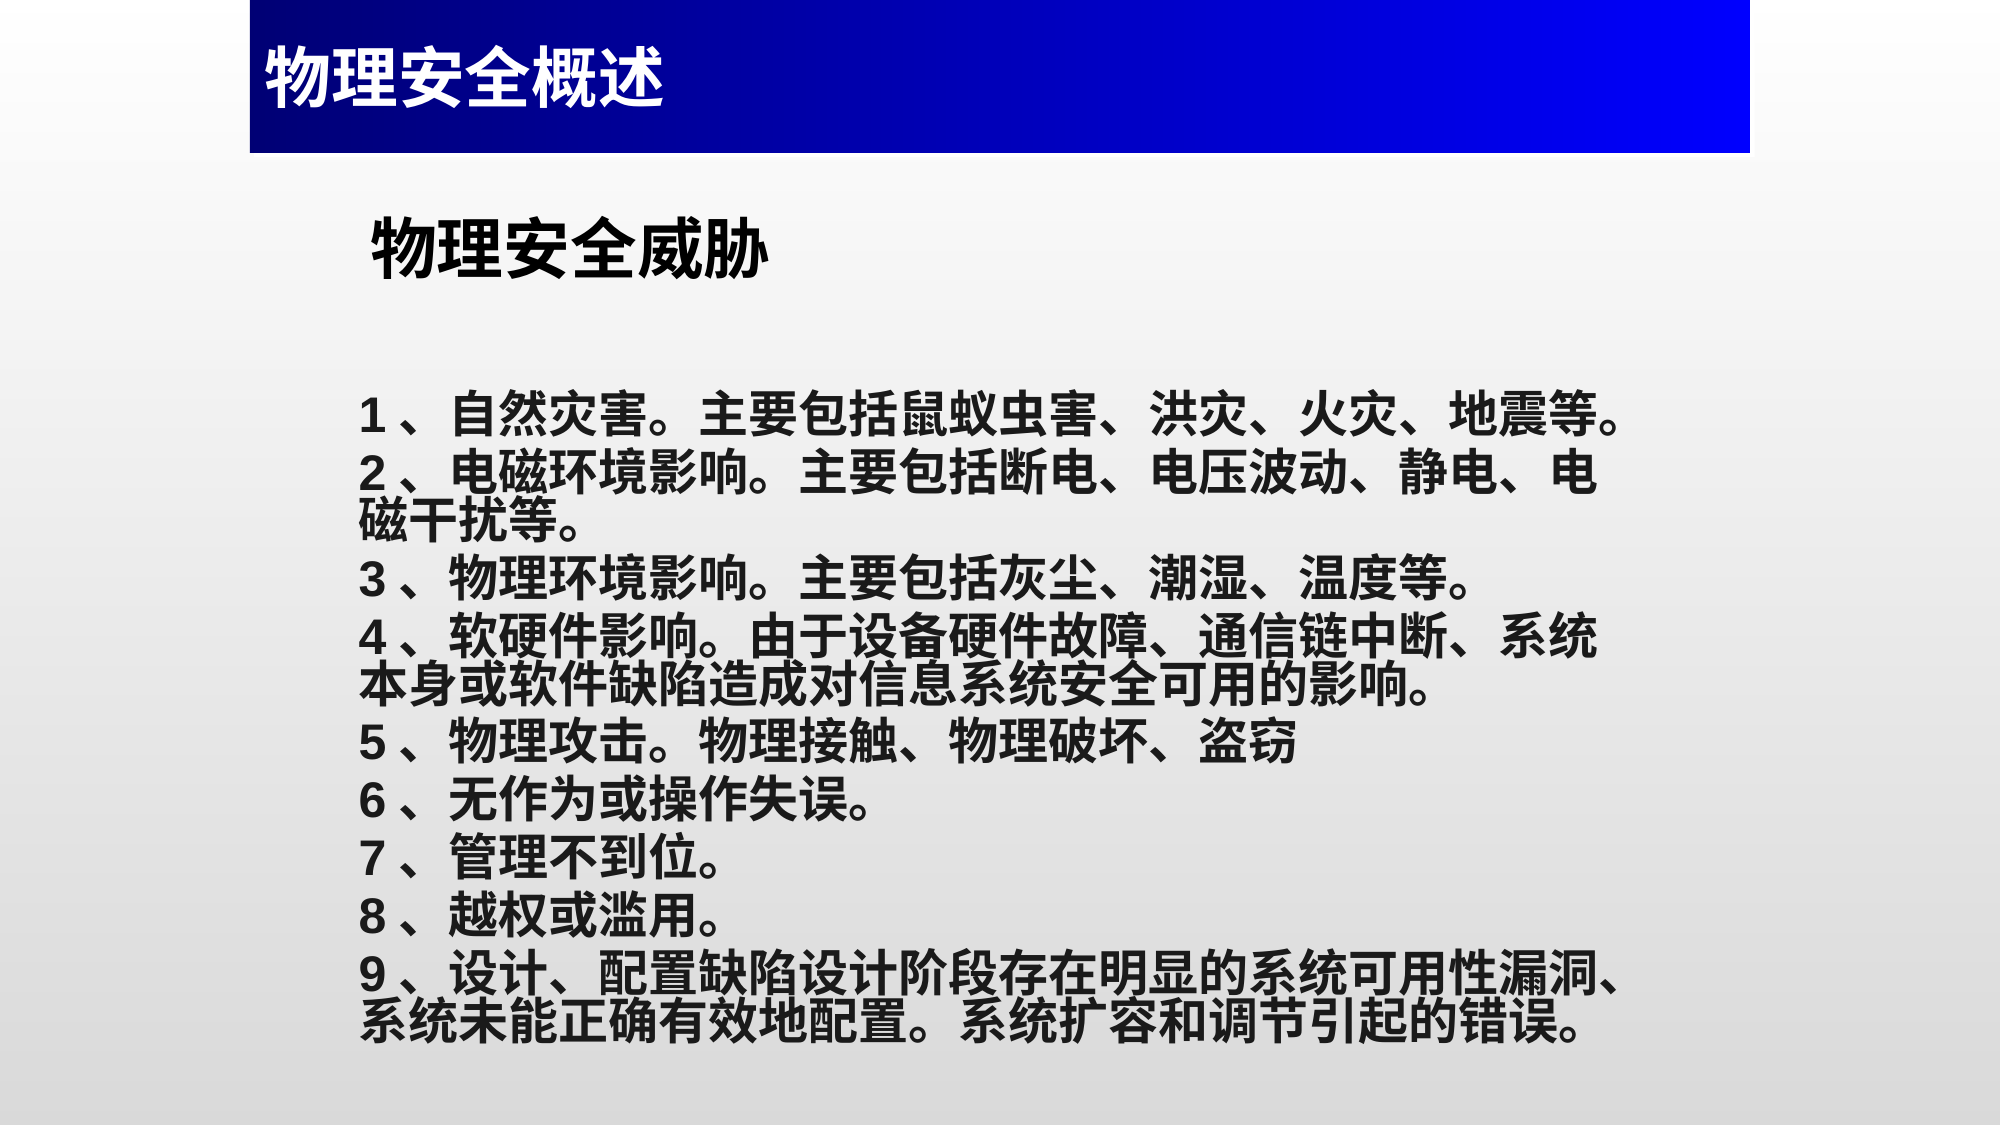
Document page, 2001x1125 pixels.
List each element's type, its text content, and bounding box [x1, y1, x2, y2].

text_box 1、自然灾害。主要包括鼠蚁虫害、洪灾、火灾、地震等。 2、电磁环境影响。主要包括断电、电压波动、静电、电磁干扰等。 3、物理环境影响。主要包括灰尘、潮湿、温度等。 4、软硬件影响。由于设备硬件故障、通信链中断、系统本身或软件缺陷造成对信息系统安全可用的影响。 5、物理攻击。物理接触、物理破坏、盗窃 6、无作为或操作失误。 7、管理不到位。 8、越权或滥用。 9、设计、配置缺陷设计阶段存在明显的系统可用性漏洞、系统未能正确有效地配置。系统扩容和调节引起的错误。 [343, 386, 1656, 1066]
text_box 物理安全概述 [249, 0, 1750, 153]
text_box 物理安全威胁 [355, 199, 843, 294]
